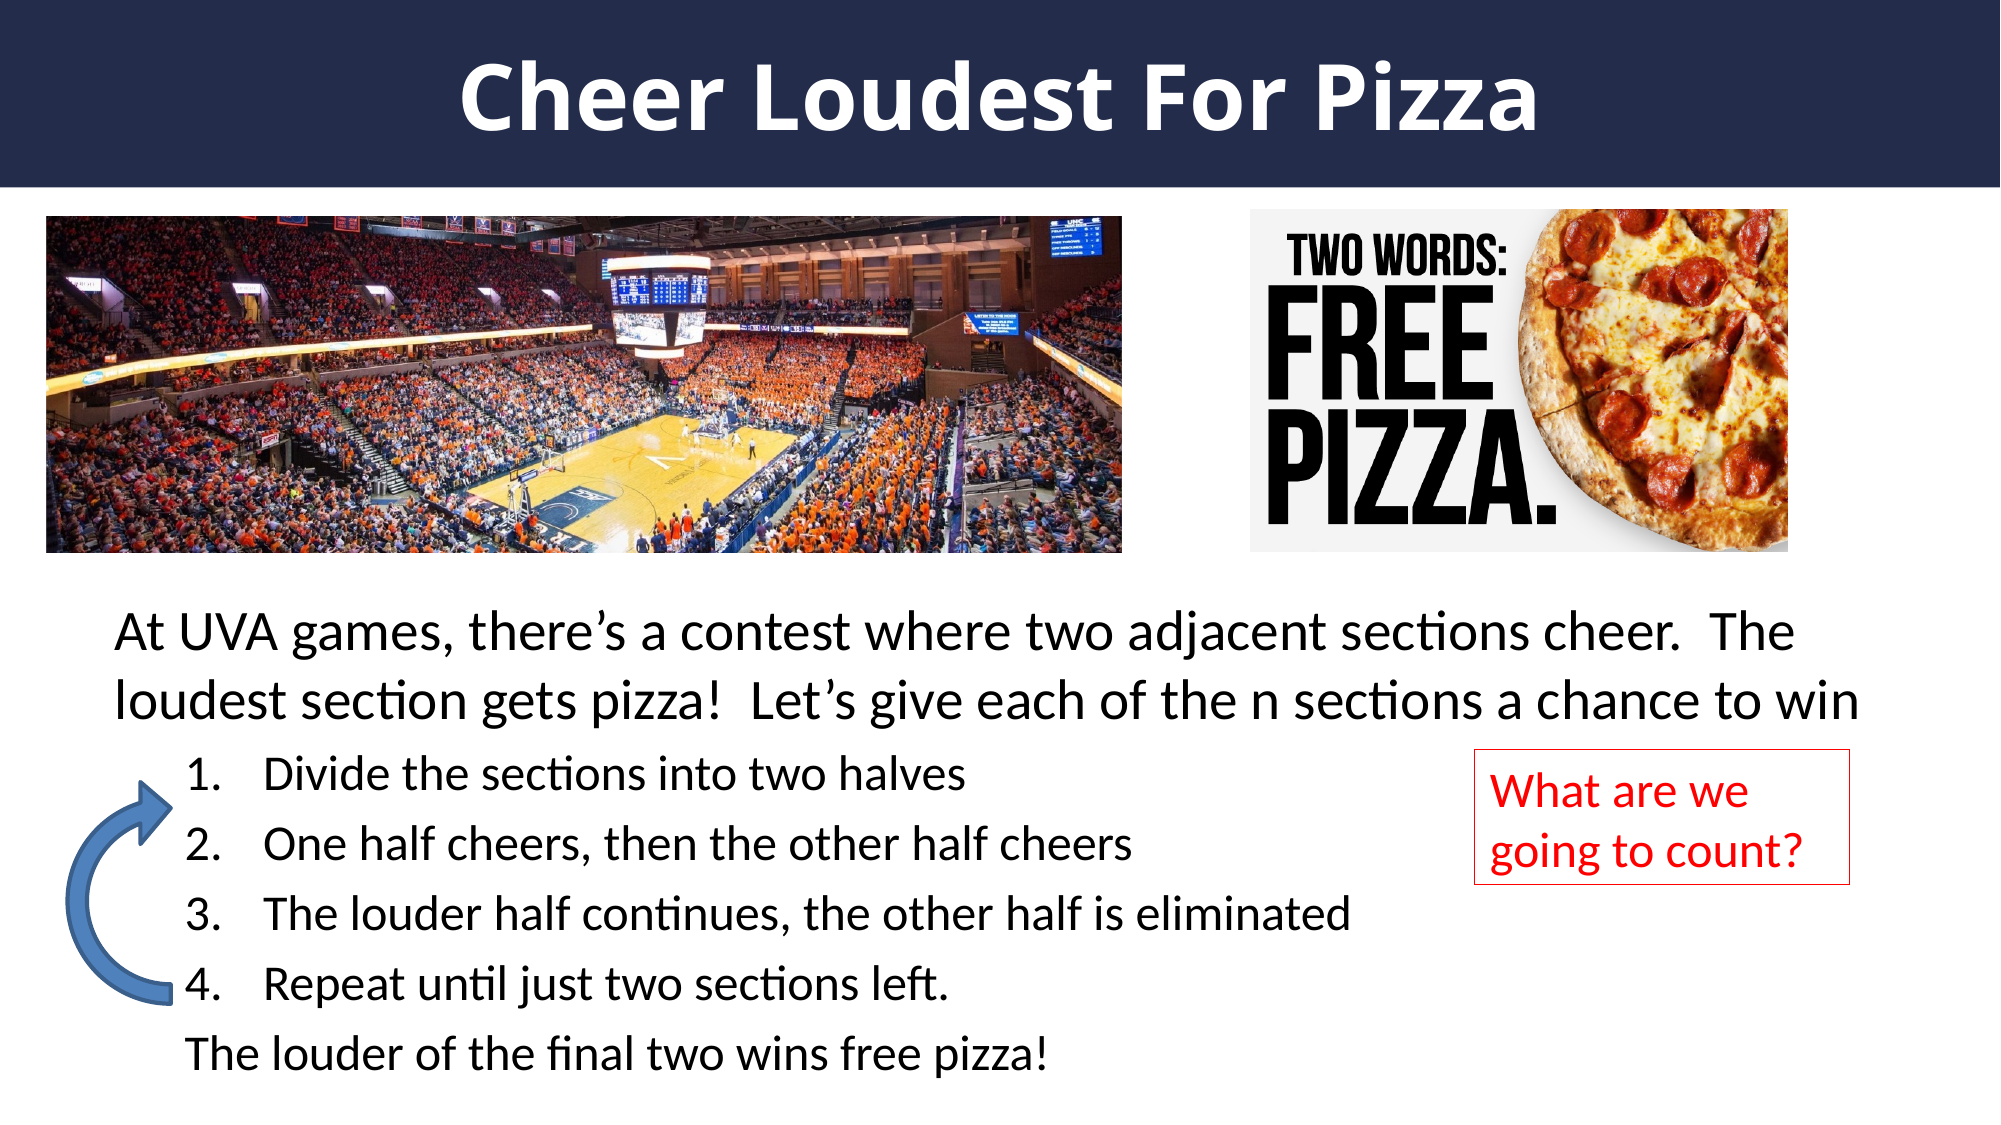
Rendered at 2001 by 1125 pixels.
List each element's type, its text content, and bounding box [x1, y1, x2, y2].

text_box [65, 780, 173, 1006]
list At UVA games, there’s a contest where two adjacent sections cheer. The loudest section gets pizza! Let’s give each of the n sections a chance to win Divide the sections into two halves One half cheers, then the other half cheers The louder half continues, the other half is eliminated Repeat until just two sections left. The louder of the final two wins free pizza! [99, 573, 1900, 1100]
picture [1249, 209, 1788, 552]
picture [46, 216, 1122, 553]
text_box What are we going to count? [1474, 749, 1850, 885]
title Cheer Loudest For Pizza [99, 24, 1900, 163]
